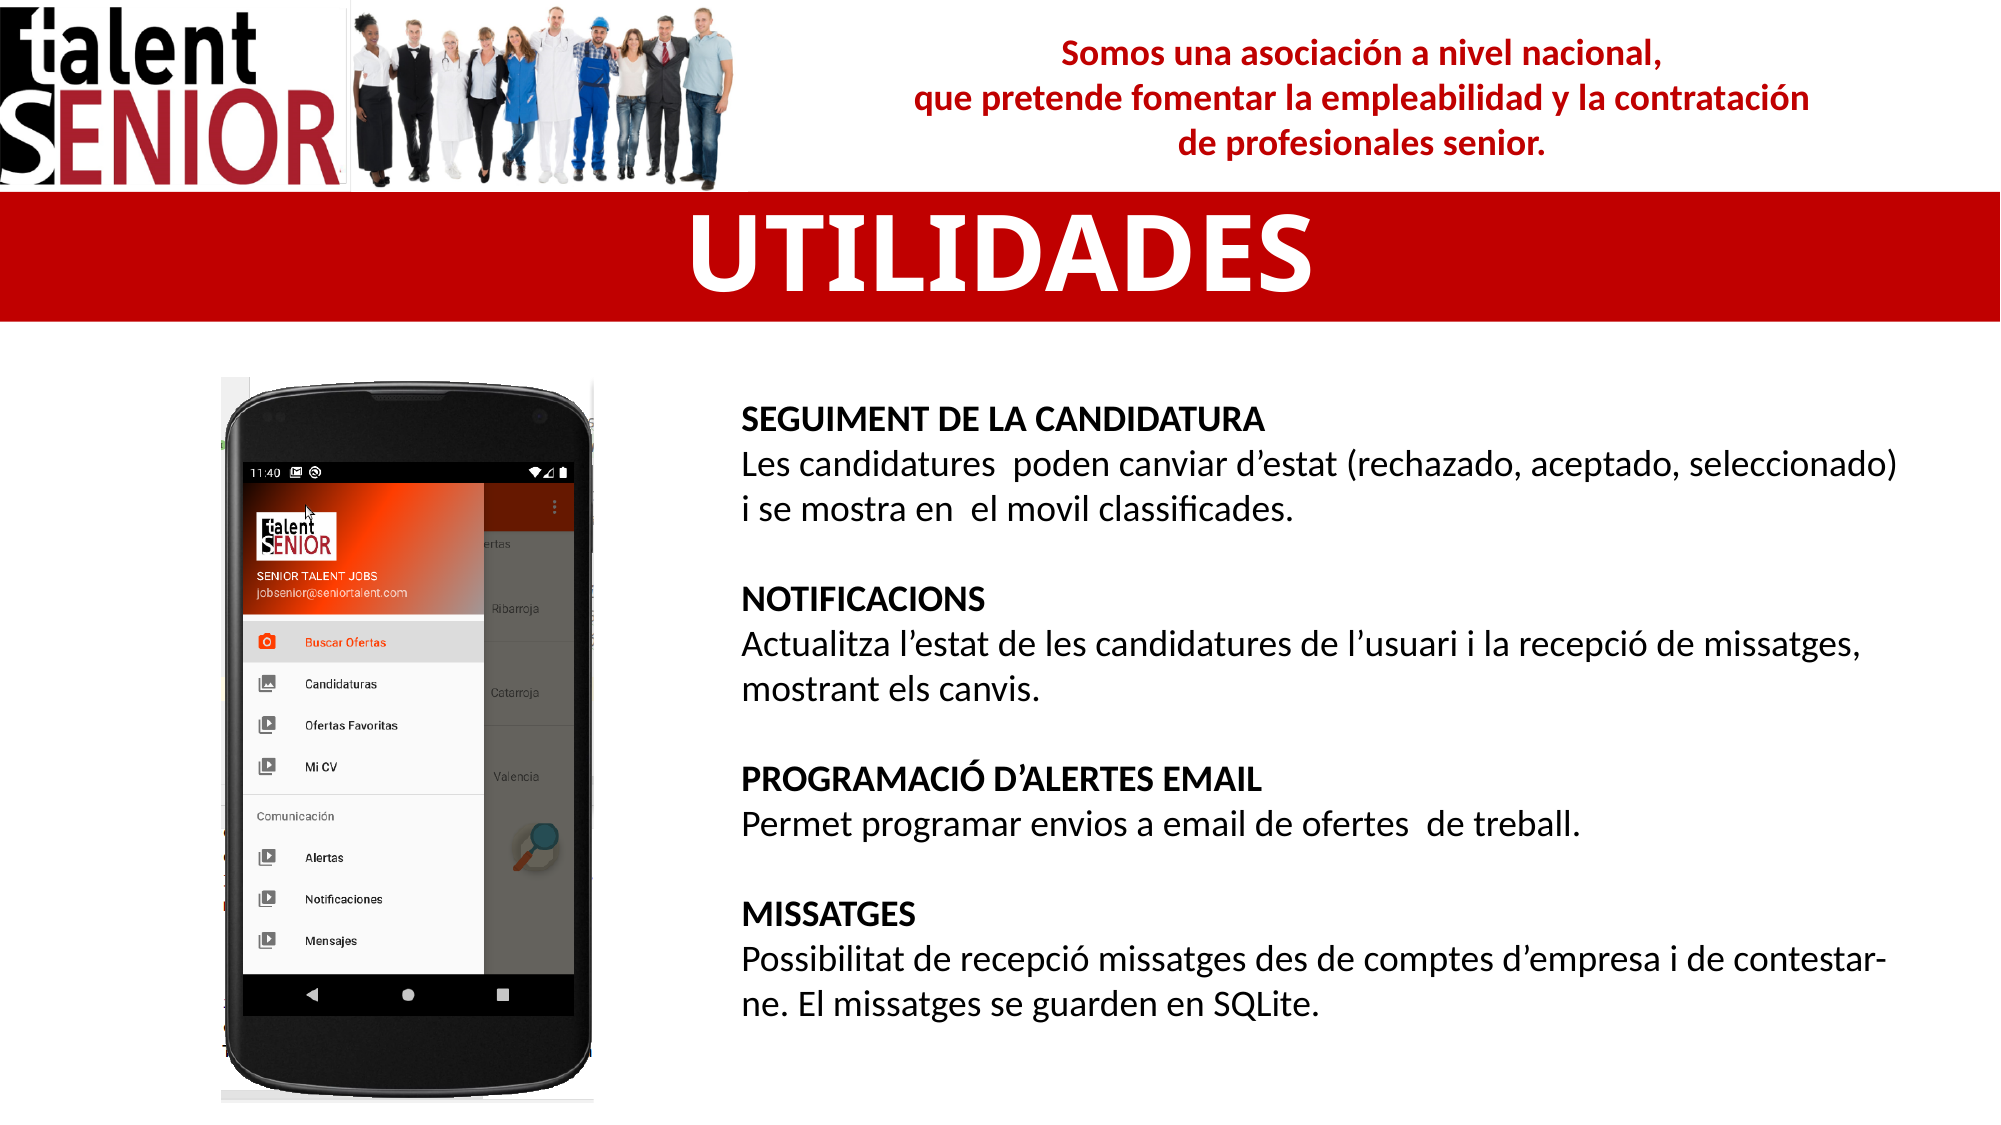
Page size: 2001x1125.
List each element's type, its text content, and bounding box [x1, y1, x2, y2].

text_box SEGUIMENT DE LA CANDIDATURA Les candidatures poden canviar d’estat (rechazado, aceptado, seleccionado) i se mostra en el movil classificades. NOTIFICACIONS Actualitza l’estat de les candidatures de l’usuari i la recepció de missatges, mostrant els canvis. PROGRAMACIÓ D’ALERTES EMAIL Permet programar envios a email de ofertes de treball. MISSATGES Possibilitat de recepció missatges des de comptes d’empresa i de contestar-ne. El missatges se guarden en SQLite. [726, 386, 1928, 1032]
picture [0, 0, 749, 192]
text_box Somos una asociación a nivel nacional, que pretende fomentar la empleabilidad y la contratación de profesionales senior. [824, 20, 1901, 171]
text_box UTILIDADES [0, 191, 2000, 322]
picture [221, 377, 594, 1103]
